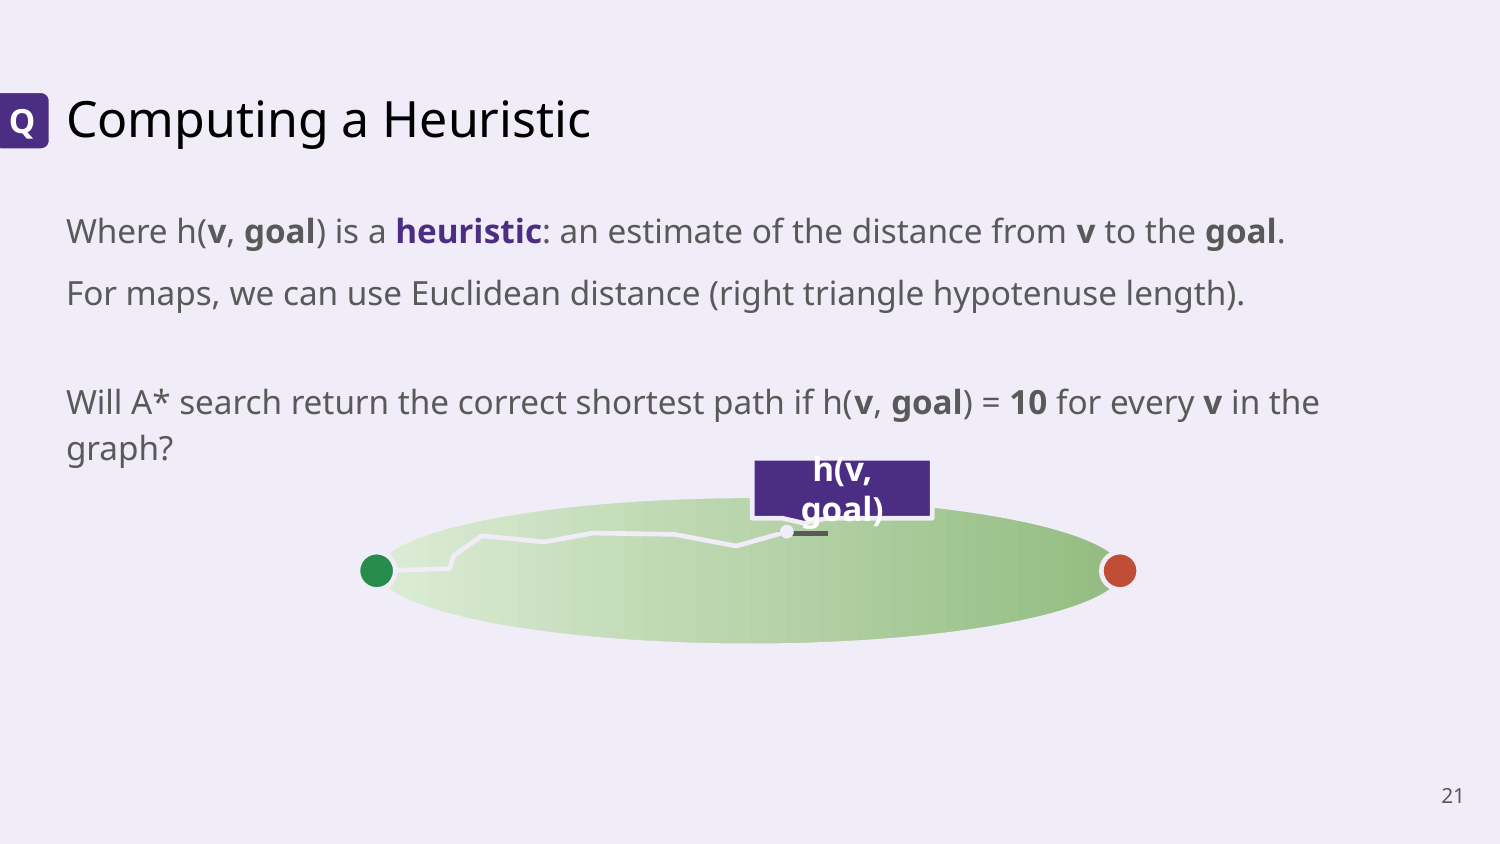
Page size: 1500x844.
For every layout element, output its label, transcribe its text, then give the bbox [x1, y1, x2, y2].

slide_number ‹#› [1389, 764, 1480, 830]
list Where h(v, goal) is a heuristic: an estimate of the distance from v to the goal. For maps, we can use Euclidean distance (right triangle hypotenuse length). Will A* search return the correct shortest path if h(v, goal) = 10 for every v in the graph? [51, 189, 1449, 429]
text_box [396, 525, 793, 571]
text_box [357, 552, 396, 590]
text_box [1101, 552, 1139, 590]
text_box [384, 495, 1114, 646]
title Computing a Heuristic [51, 72, 1449, 167]
text_box Q [0, 90, 52, 151]
text_box h(v, goal) [752, 458, 933, 524]
